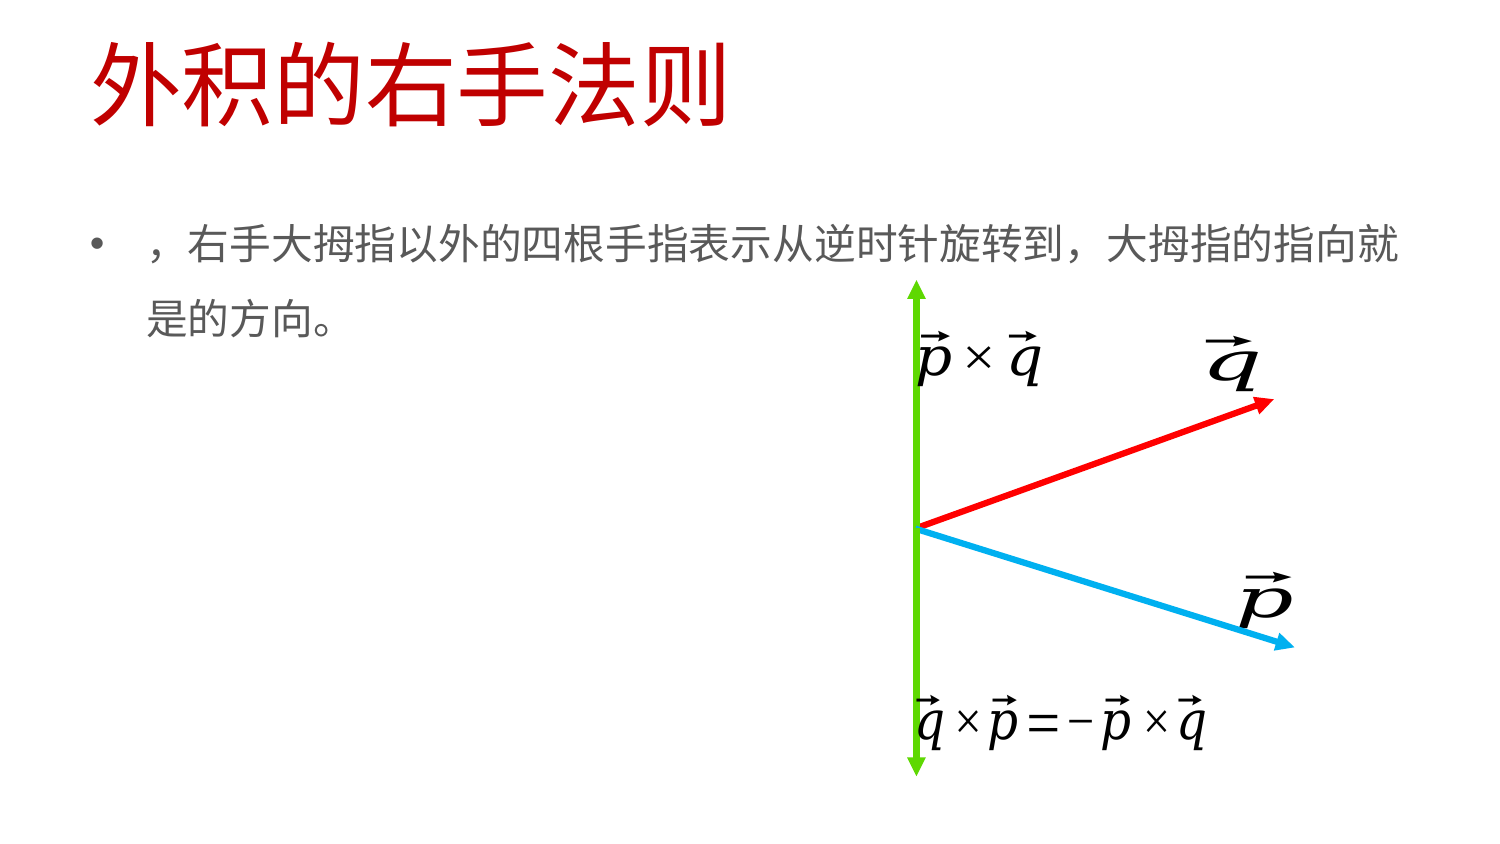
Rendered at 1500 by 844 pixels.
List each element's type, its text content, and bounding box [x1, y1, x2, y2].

title 外积的右手法则 [75, 20, 1425, 137]
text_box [917, 399, 1274, 528]
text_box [917, 528, 1295, 648]
